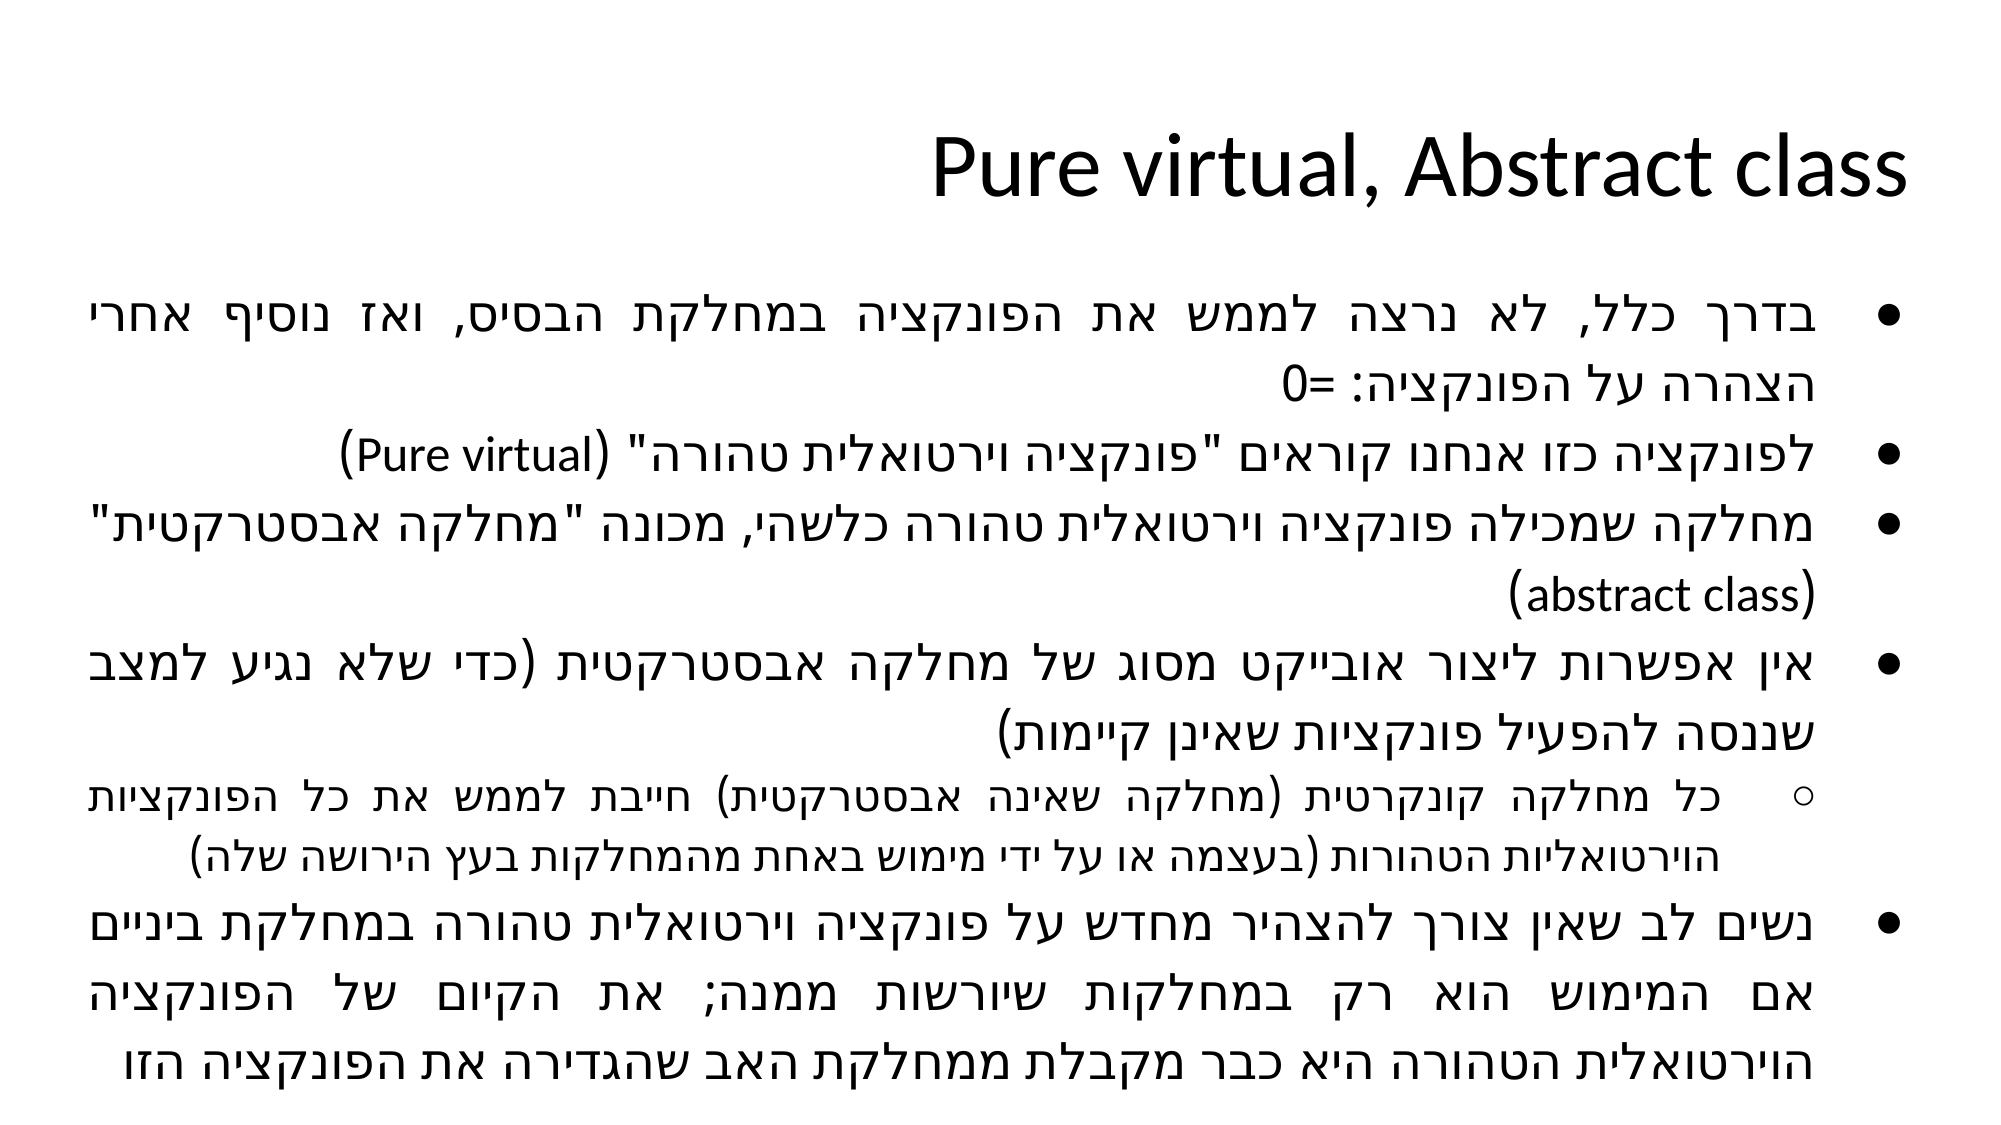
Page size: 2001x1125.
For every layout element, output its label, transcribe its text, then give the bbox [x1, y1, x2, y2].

list בדרך כלל, לא נרצה לממש את הפונקציה במחלקת הבסיס, ואז נוסיף אחרי הצהרה על הפונקציה: =0 לפונקציה כזו אנחנו קוראים "פונקציה וירטואלית טהורה" (Pure virtual) מחלקה שמכילה פונקציה וירטואלית טהורה כלשהי, מכונה "מחלקה אבסטרקטית" (abstract class) אין אפשרות ליצור אובייקט מסוג של מחלקה אבסטרקטית (כדי שלא נגיע למצב שננסה להפעיל פונקציות שאינן קיימות) כל מחלקה קונקרטית (מחלקה שאינה אבסטרקטית) חייבת לממש את כל הפונקציות הוירטואליות הטהורות (בעצמה או על ידי מימוש באחת מהמחלקות בעץ הירושה שלה) נשים לב שאין צורך להצהיר מחדש על פונקציה וירטואלית טהורה במחלקת ביניים אם המימוש הוא רק במחלקות שיורשות ממנה; את הקיום של הפונקציה הוירטואלית הטהורה היא כבר מקבלת ממחלקת האב שהגדירה את הפונקציה הזו [68, 252, 1932, 1125]
title Pure virtual, Abstract class [68, 97, 1932, 223]
